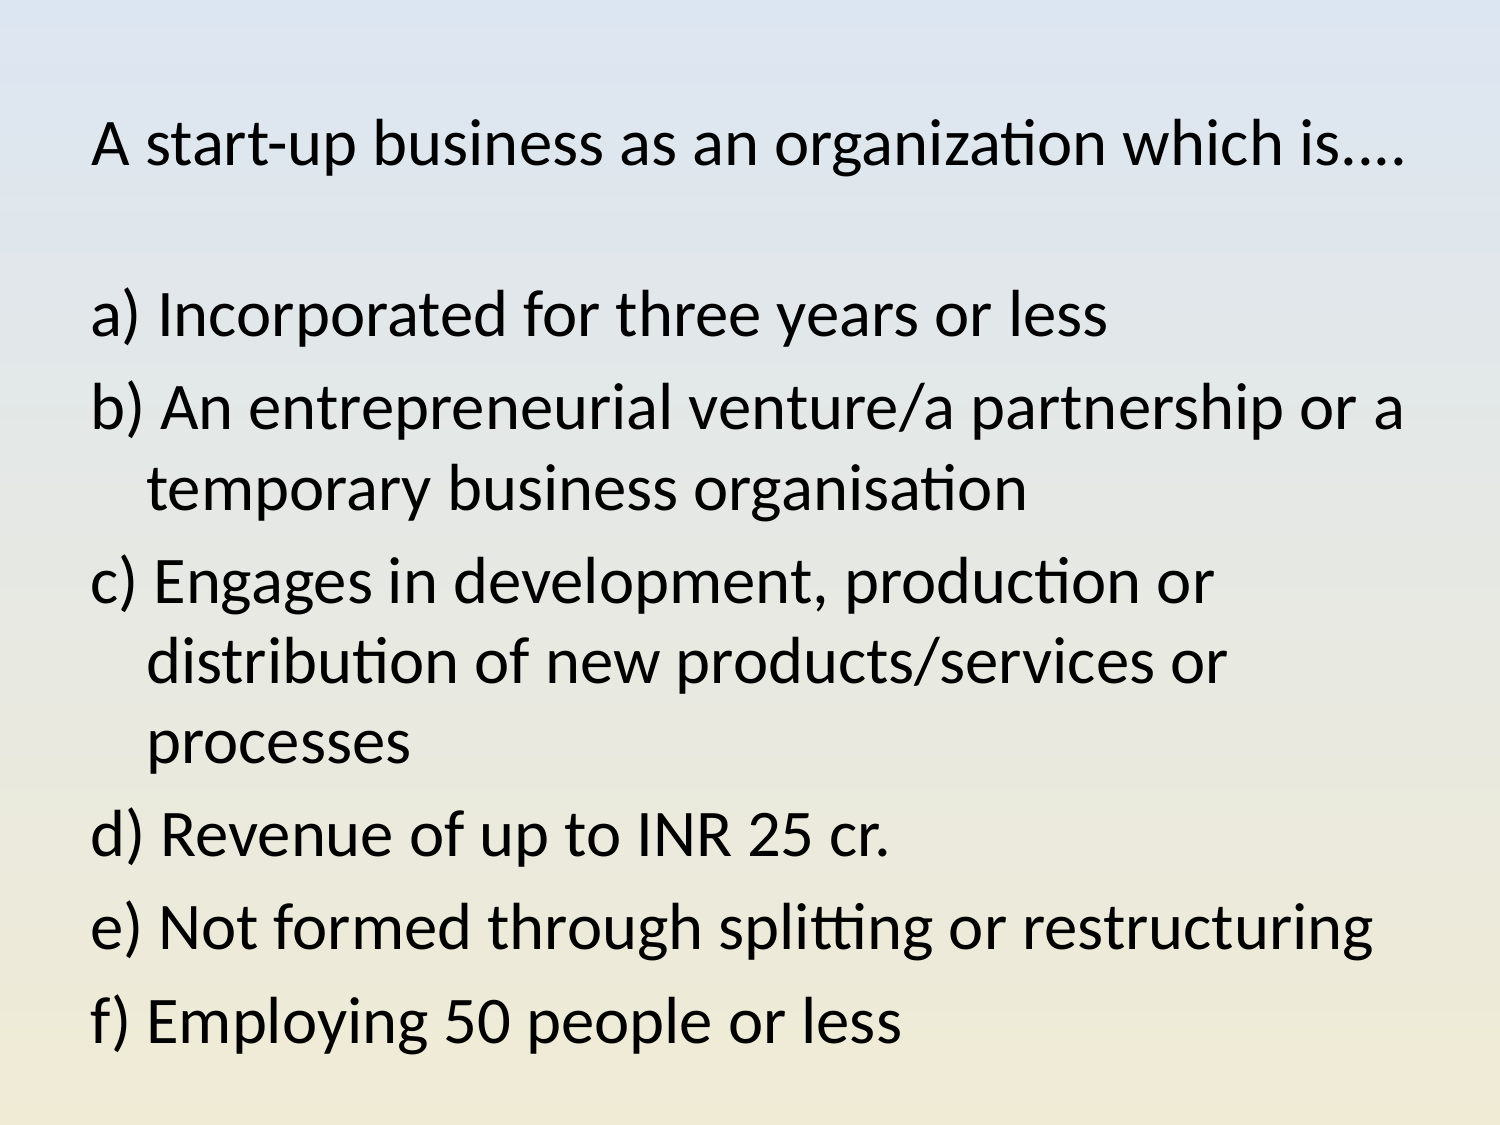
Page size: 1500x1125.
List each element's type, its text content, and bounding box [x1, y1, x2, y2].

list a) Incorporated for three years or less b) An entrepreneurial venture/a partnership or a temporary business organisation c) Engages in development, production or distribution of new products/services or processes d) Revenue of up to INR 25 cr. e) Not formed through splitting or restructuring f) Employing 50 people or less [75, 262, 1425, 1005]
title A start-up business as an organization which is.... [75, 45, 1425, 233]
